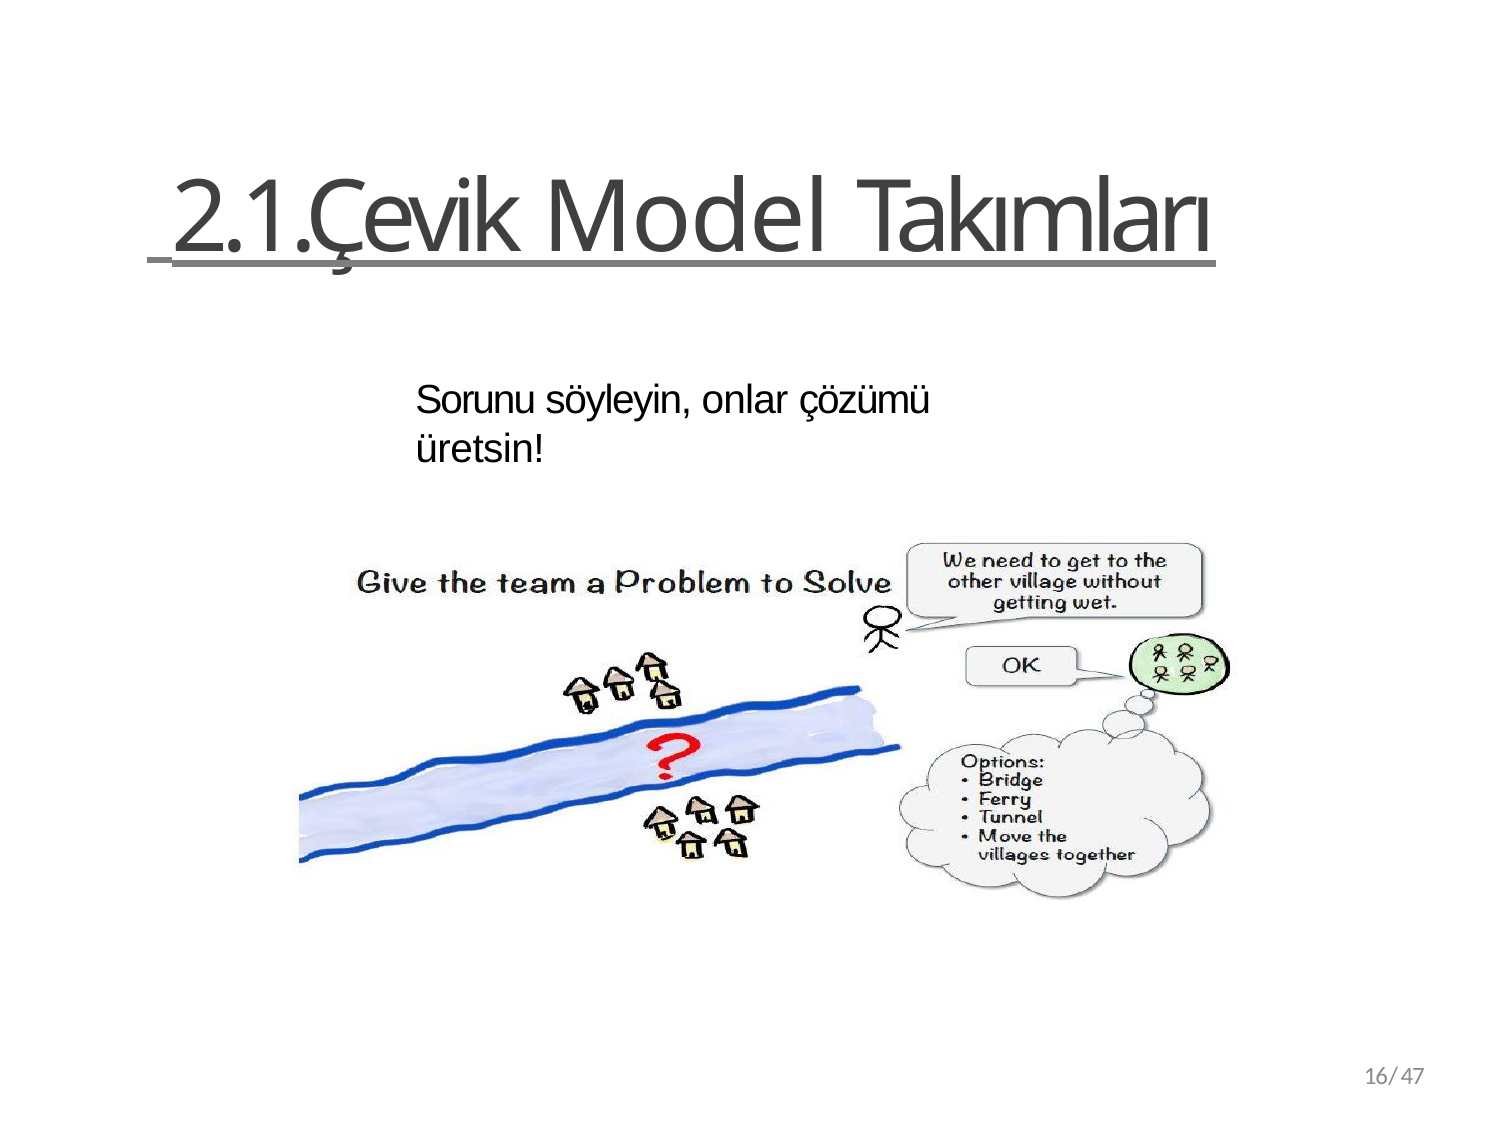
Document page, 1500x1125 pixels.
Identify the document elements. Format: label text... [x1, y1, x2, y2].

text_box [291, 533, 1238, 901]
slide_number 16/47 [1074, 742, 1425, 1125]
text_box Sorunu söyleyin, onlar çözümü üretsin! [413, 370, 1060, 471]
text_box 2.1.Çevik Model Takımları [144, 149, 1376, 272]
